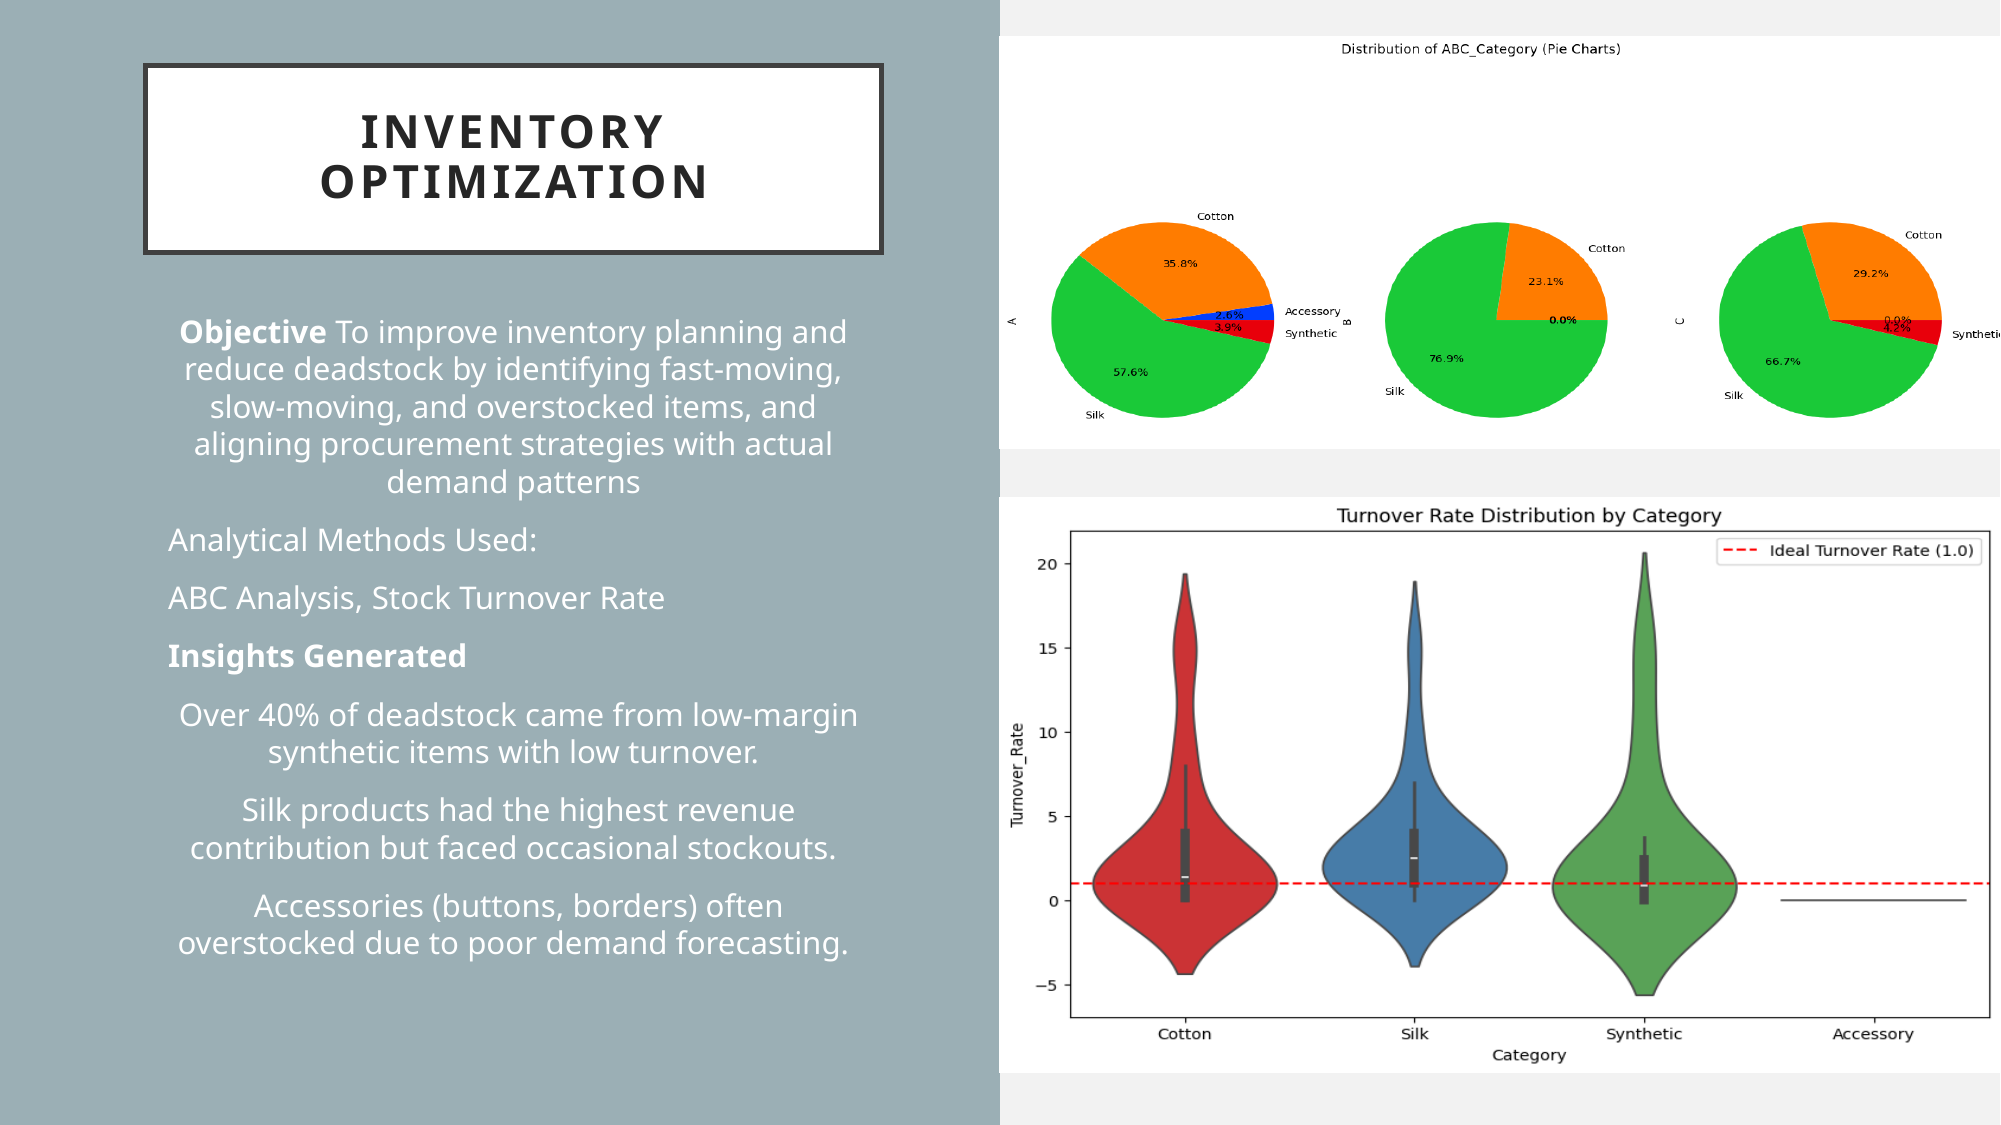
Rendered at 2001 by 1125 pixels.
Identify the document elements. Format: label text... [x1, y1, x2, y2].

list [999, 36, 2000, 449]
list Objective To improve inventory planning and reduce deadstock by identifying fast-moving, slow-moving, and overstocked items, and aligning procurement strategies with actual demand patterns Analytical Methods Used: ABC Analysis, Stock Turnover Rate Insights Generated Over 40% of deadstock came from low-margin synthetic items with low turnover. Silk products had the highest revenue contribution but faced occasional stockouts. Accessories (buttons, borders) often overstocked due to poor demand forecasting. [145, 304, 882, 1103]
picture [999, 497, 2000, 1073]
title Inventory Optimization [143, 63, 884, 255]
